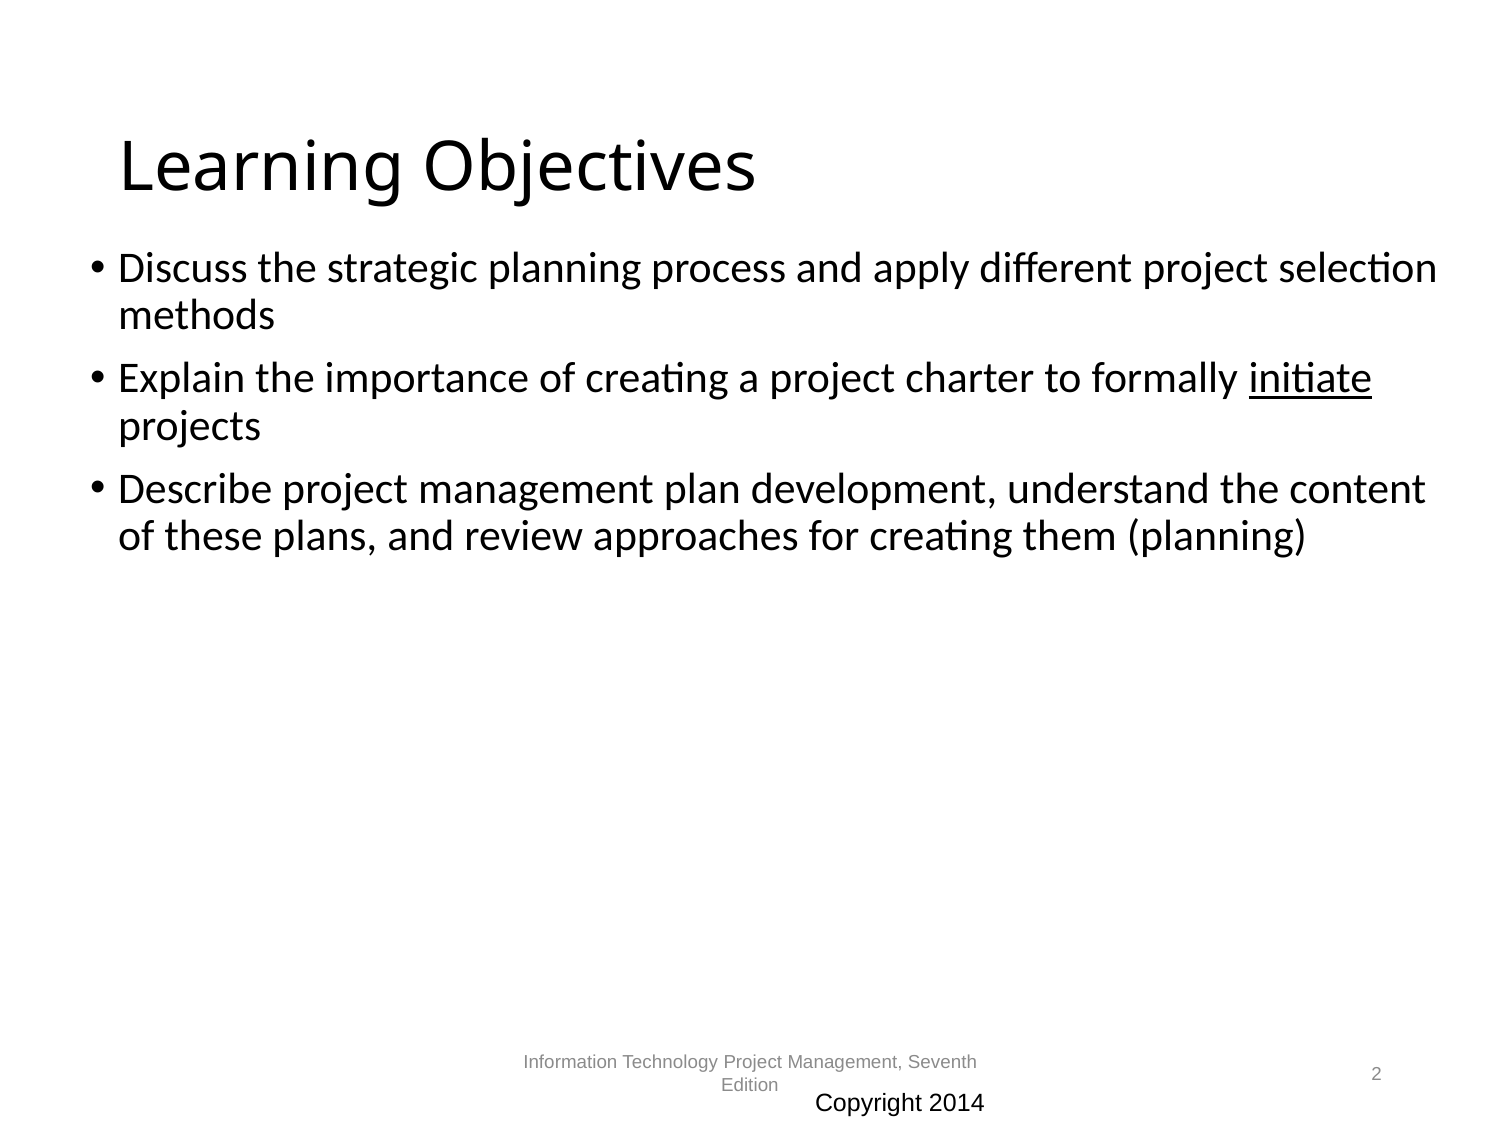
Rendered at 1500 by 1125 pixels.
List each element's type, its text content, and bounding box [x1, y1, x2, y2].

list Discuss the strategic planning process and apply different project selection methods Explain the importance of creating a project charter to formally initiate projects Describe project management plan development, understand the content of these plans, and review approaches for creating them (planning) [75, 237, 1463, 988]
footer Information Technology Project Management, Seventh Edition [496, 1042, 1004, 1103]
title Learning Objectives [103, 59, 1397, 237]
slide_number 2 [1059, 1042, 1397, 1103]
